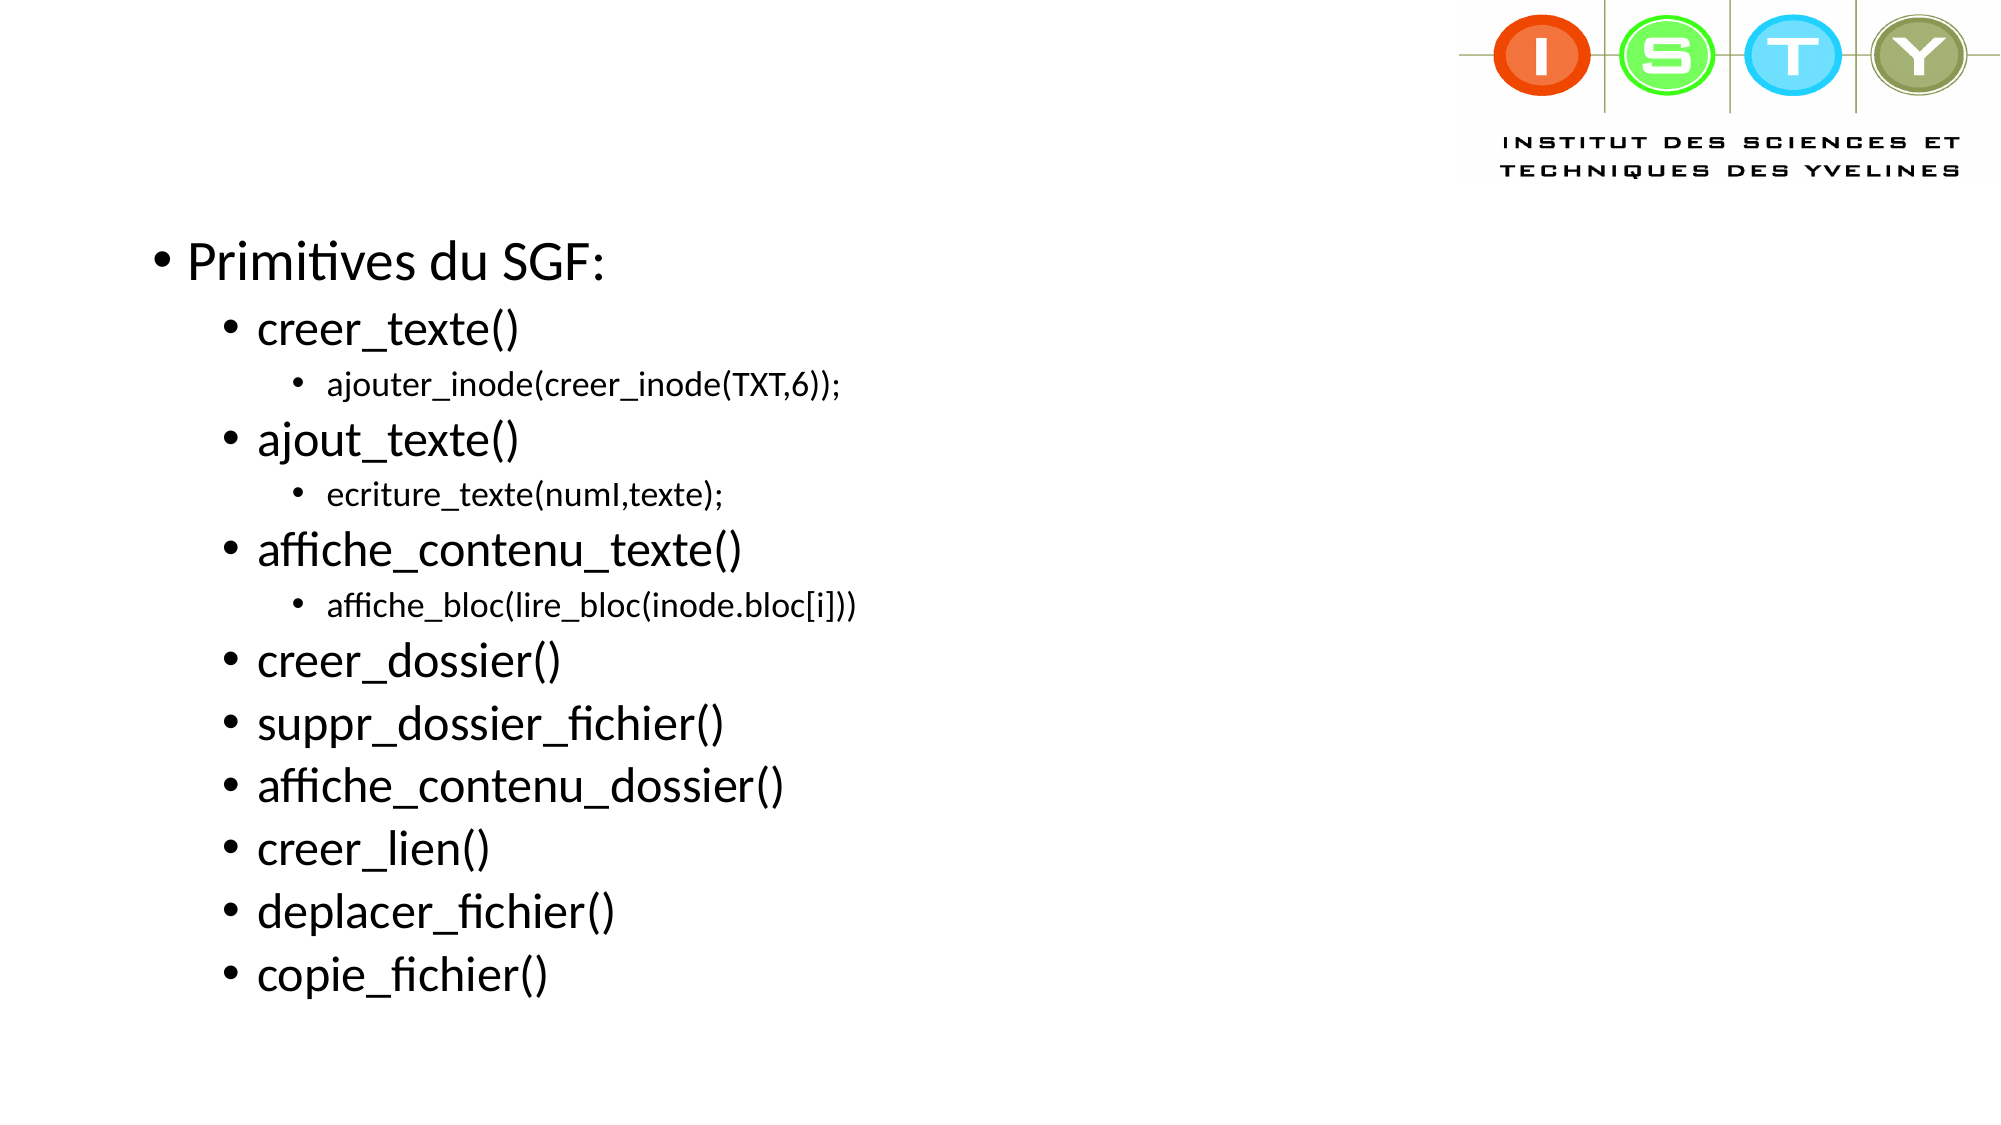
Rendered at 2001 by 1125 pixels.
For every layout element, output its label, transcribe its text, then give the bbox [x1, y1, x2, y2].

list Primitives du SGF: creer_texte() ajouter_inode(creer_inode(TXT,6)); ajout_texte() ecriture_texte(numI,texte); affiche_contenu_texte() affiche_bloc(lire_bloc(inode.bloc[i])) creer_dossier() suppr_dossier_fichier() affiche_contenu_dossier() creer_lien() deplacer_fichier() copie_fichier() [137, 223, 1863, 1014]
picture [1459, 0, 2000, 179]
